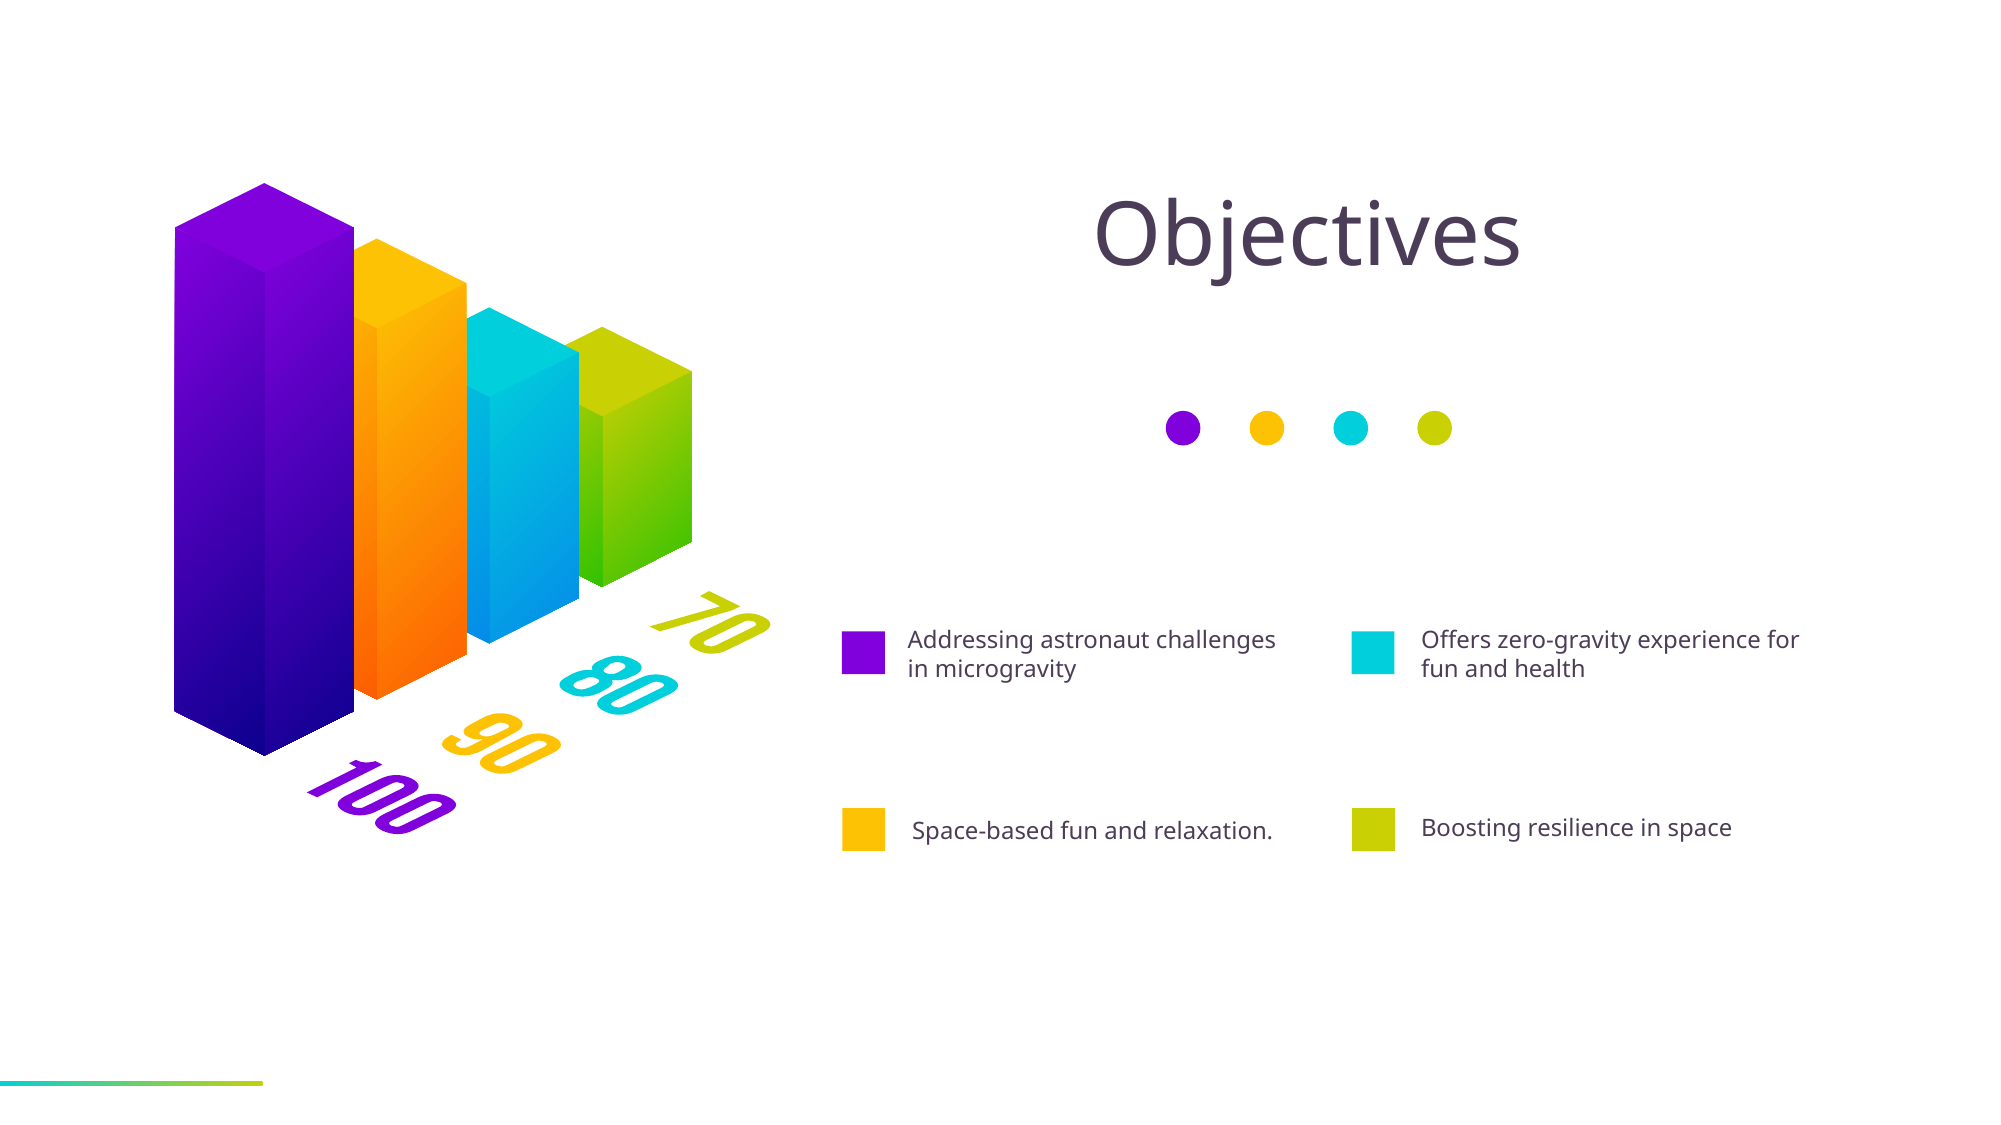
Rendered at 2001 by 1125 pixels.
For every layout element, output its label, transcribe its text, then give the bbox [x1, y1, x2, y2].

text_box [1165, 410, 1452, 446]
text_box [354, 238, 467, 591]
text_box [579, 326, 692, 587]
text_box Objectives [960, 169, 1656, 291]
text_box Boosting resilience in space [1417, 808, 1818, 845]
text_box [1351, 807, 1396, 852]
text_box [841, 630, 886, 675]
text_box [0, 1081, 263, 1086]
text_box [841, 807, 886, 852]
text_box Offers zero-gravity experience for fun and health [1417, 621, 1818, 687]
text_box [306, 591, 771, 835]
text_box Addressing astronaut challenges in microgravity [904, 621, 1304, 687]
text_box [467, 307, 579, 591]
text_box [174, 183, 354, 756]
text_box [1351, 630, 1396, 675]
text_box Space-based fun and relaxation. [908, 811, 1309, 848]
